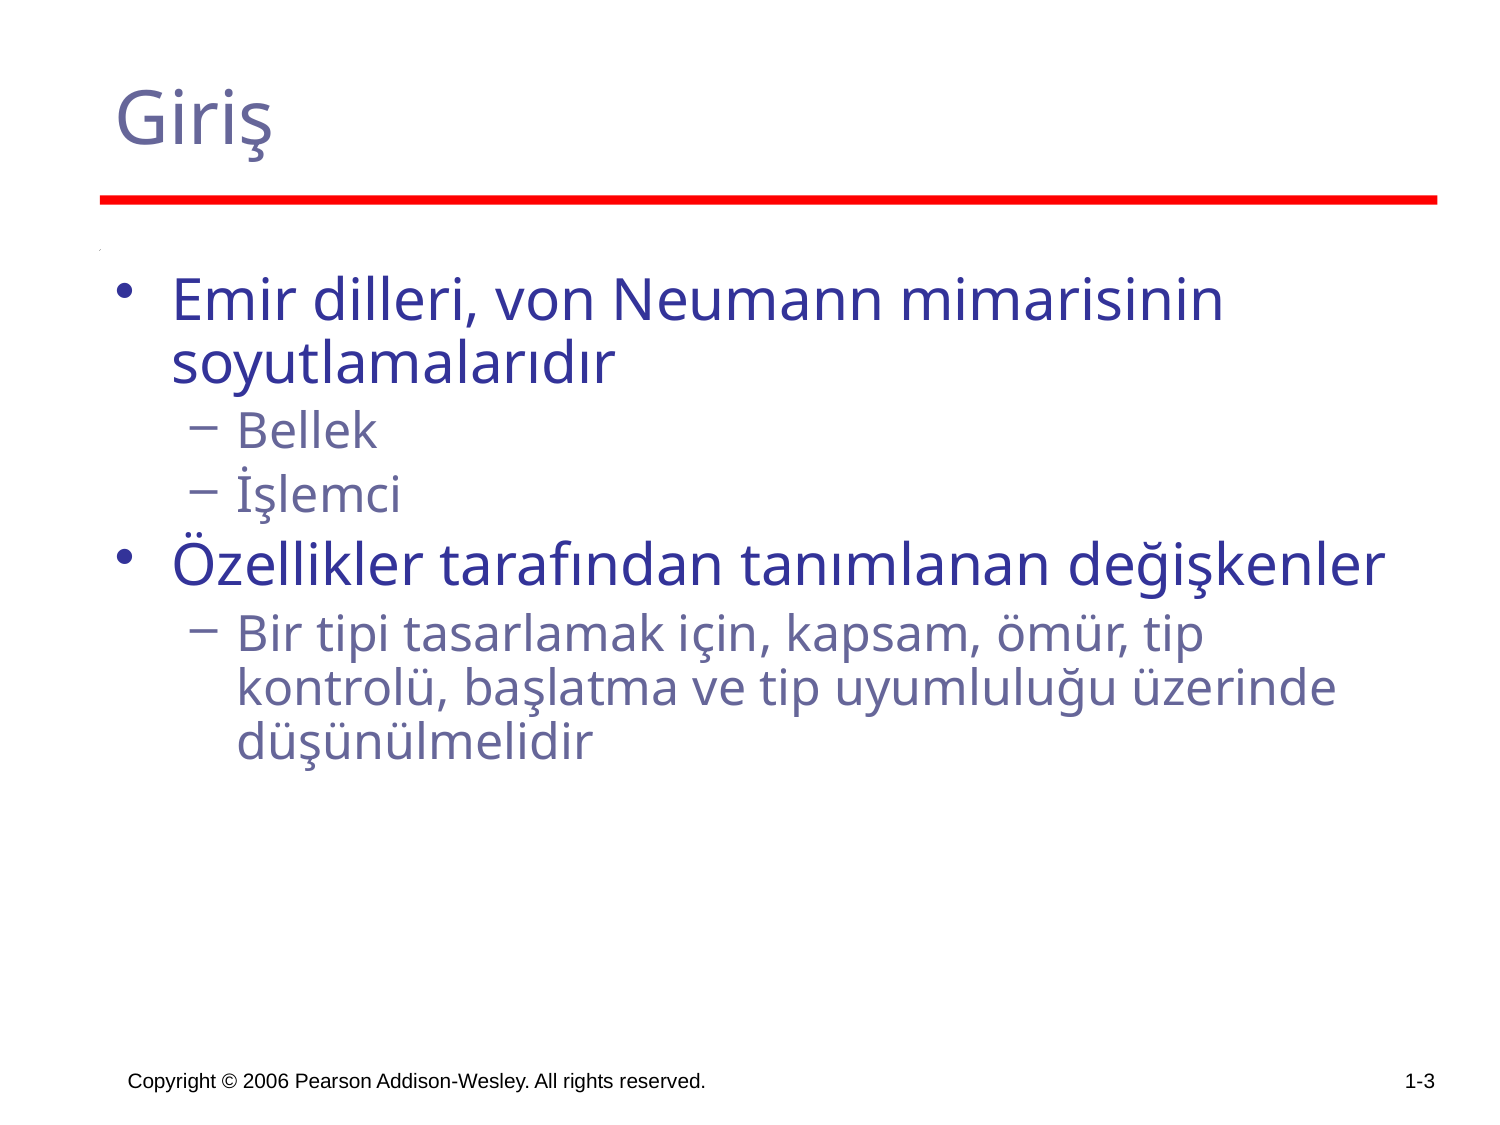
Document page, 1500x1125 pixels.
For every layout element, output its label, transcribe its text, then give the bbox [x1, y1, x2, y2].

footer Copyright © 2006 Pearson Addison-Wesley. All rights reserved. [112, 1025, 800, 1100]
slide_number 1-3 [1137, 1025, 1450, 1100]
list Emir dilleri, von Neumann mimarisinin soyutlamalarıdır Bellek İşlemci Özellikler tarafından tanımlanan değişkenler Bir tipi tasarlamak için, kapsam, ömür, tip kontrolü, başlatma ve tip uyumluluğu üzerinde düşünülmelidir [99, 262, 1438, 1013]
title Giriş [99, 62, 1438, 163]
